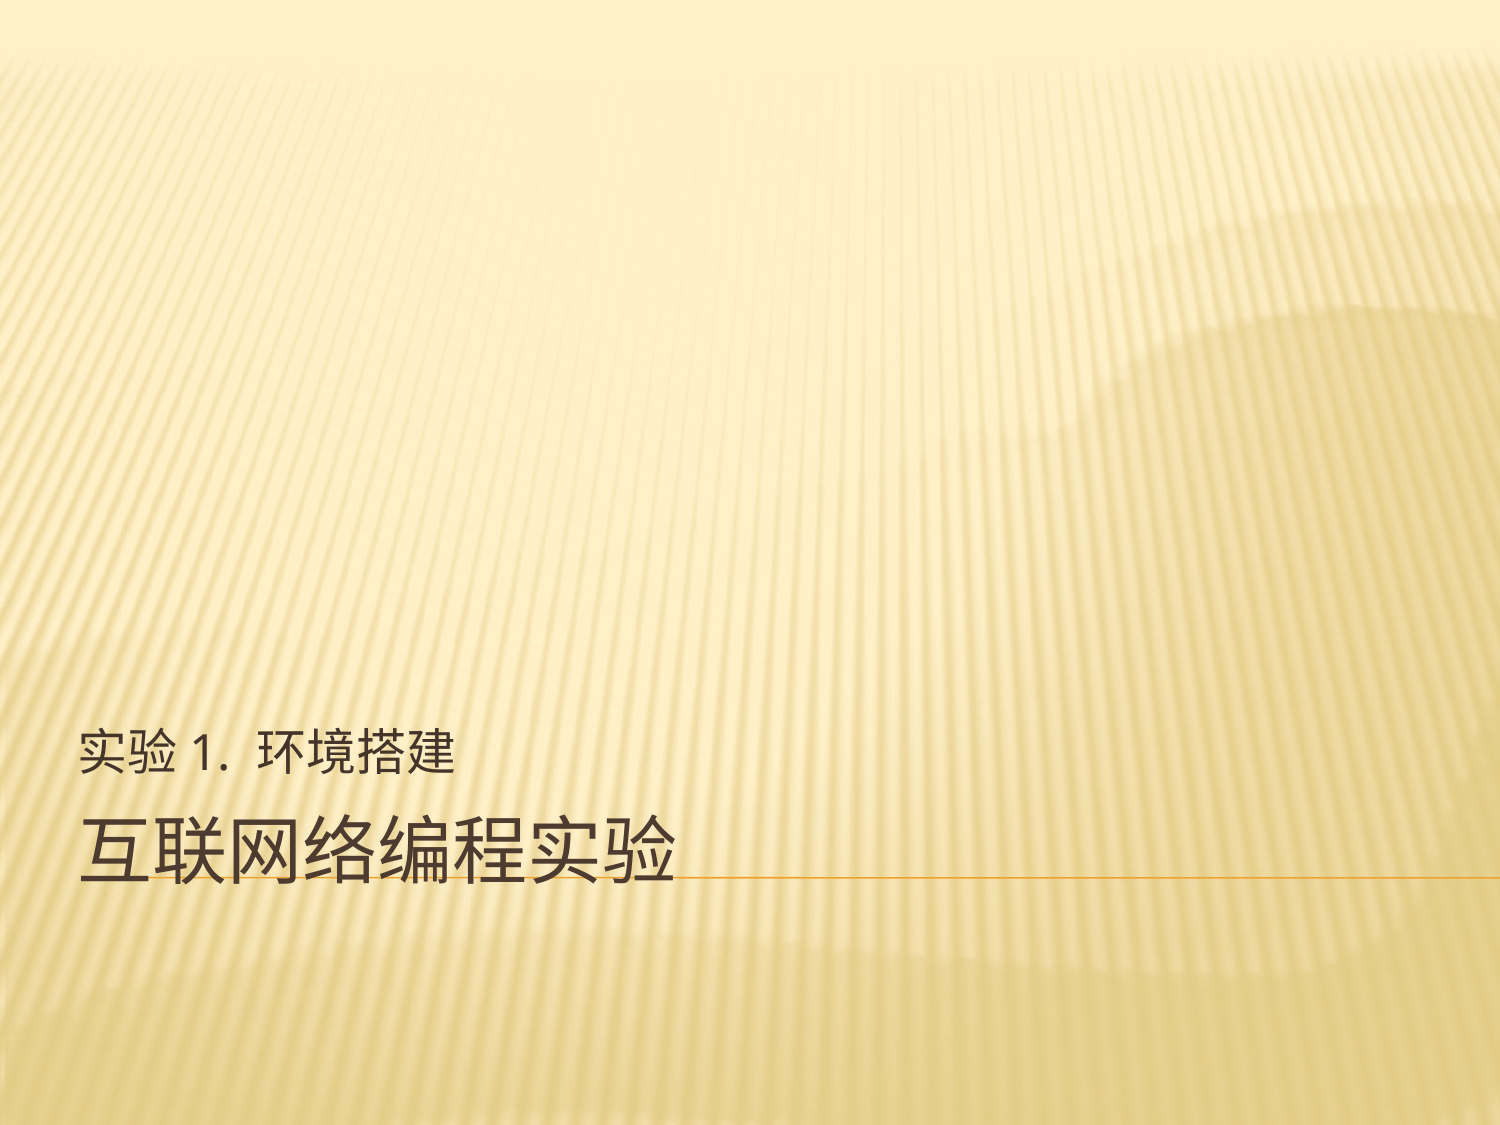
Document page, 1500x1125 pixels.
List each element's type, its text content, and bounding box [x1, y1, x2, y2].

subtitle 实验1. 环境搭建 [62, 637, 1450, 788]
title 互联网络编程实验 [62, 796, 1450, 997]
